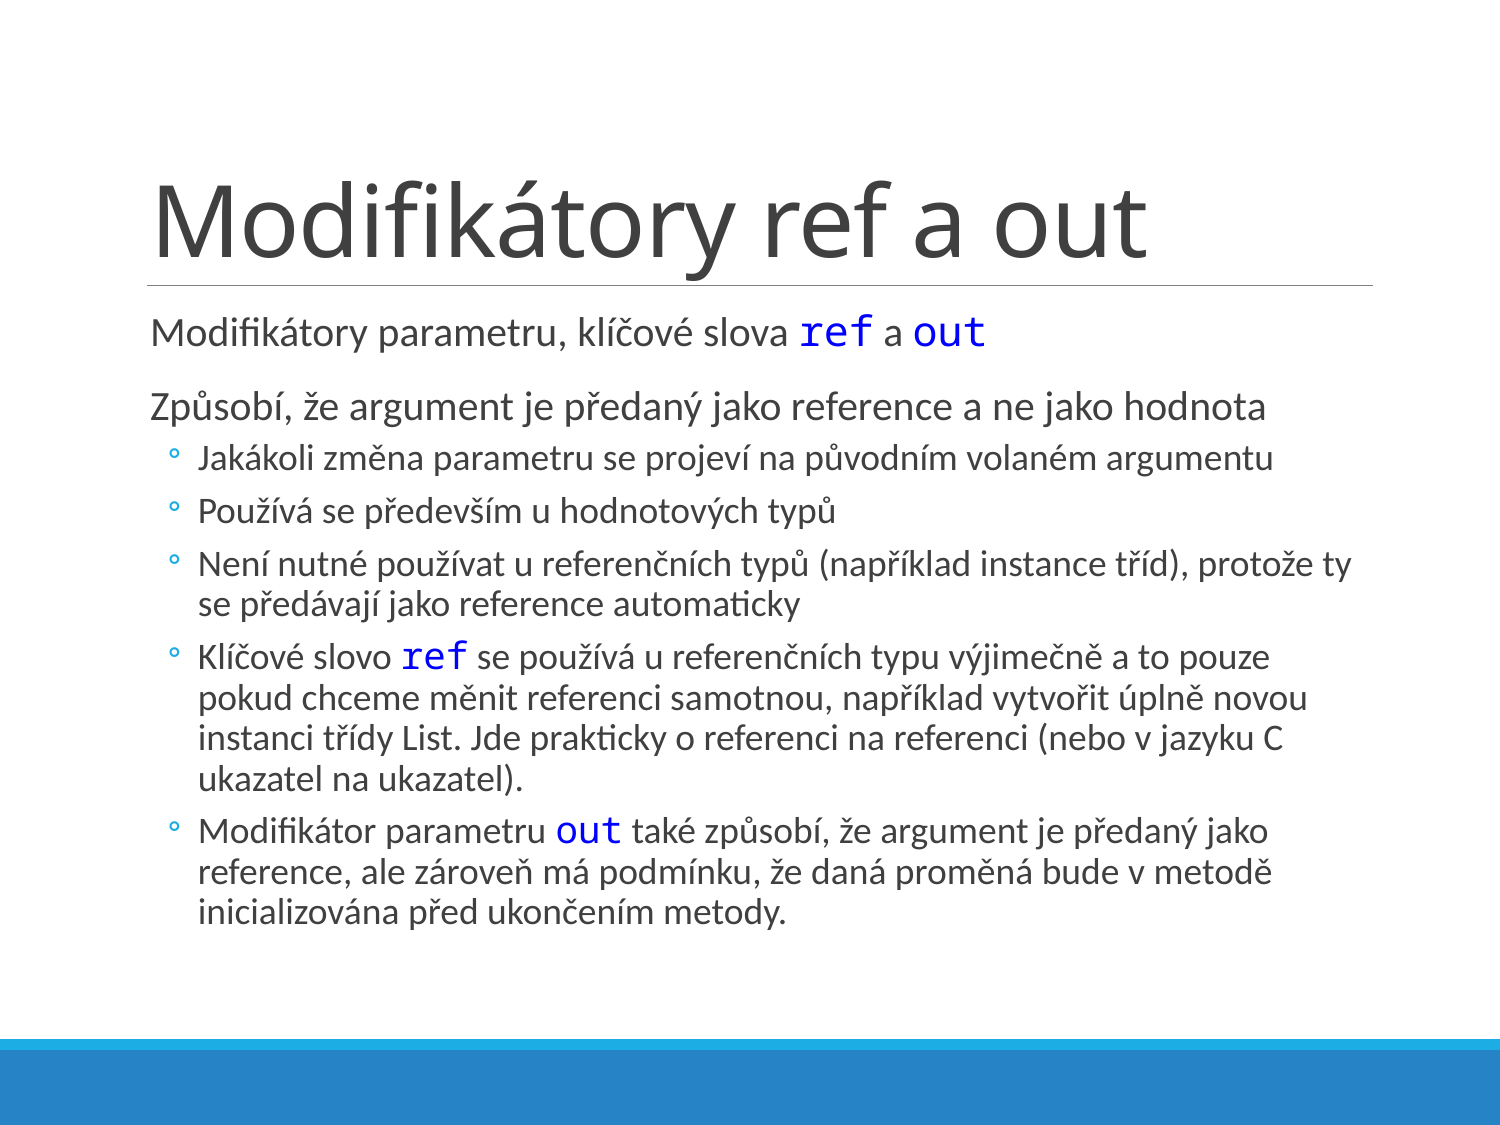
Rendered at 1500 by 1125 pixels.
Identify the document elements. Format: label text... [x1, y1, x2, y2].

list Modifikátory parametru, klíčové slova ref a out Způsobí, že argument je předaný jako reference a ne jako hodnota Jakákoli změna parametru se projeví na původním volaném argumentu Používá se především u hodnotových typů Není nutné používat u referenčních typů (například instance tříd), protože ty se předávají jako reference automaticky Klíčové slovo ref se používá u referenčních typu výjimečně a to pouze pokud chceme měnit referenci samotnou, například vytvořit úplně novou instanci třídy List. Jde prakticky o referenci na referenci (nebo v jazyku C ukazatel na ukazatel). Modifikátor parametru out také způsobí, že argument je předaný jako reference, ale zároveň má podmínku, že daná proměná bude v metodě inicializována před ukončením metody. [135, 302, 1373, 1008]
title Modifikátory ref a out [135, 47, 1373, 285]
